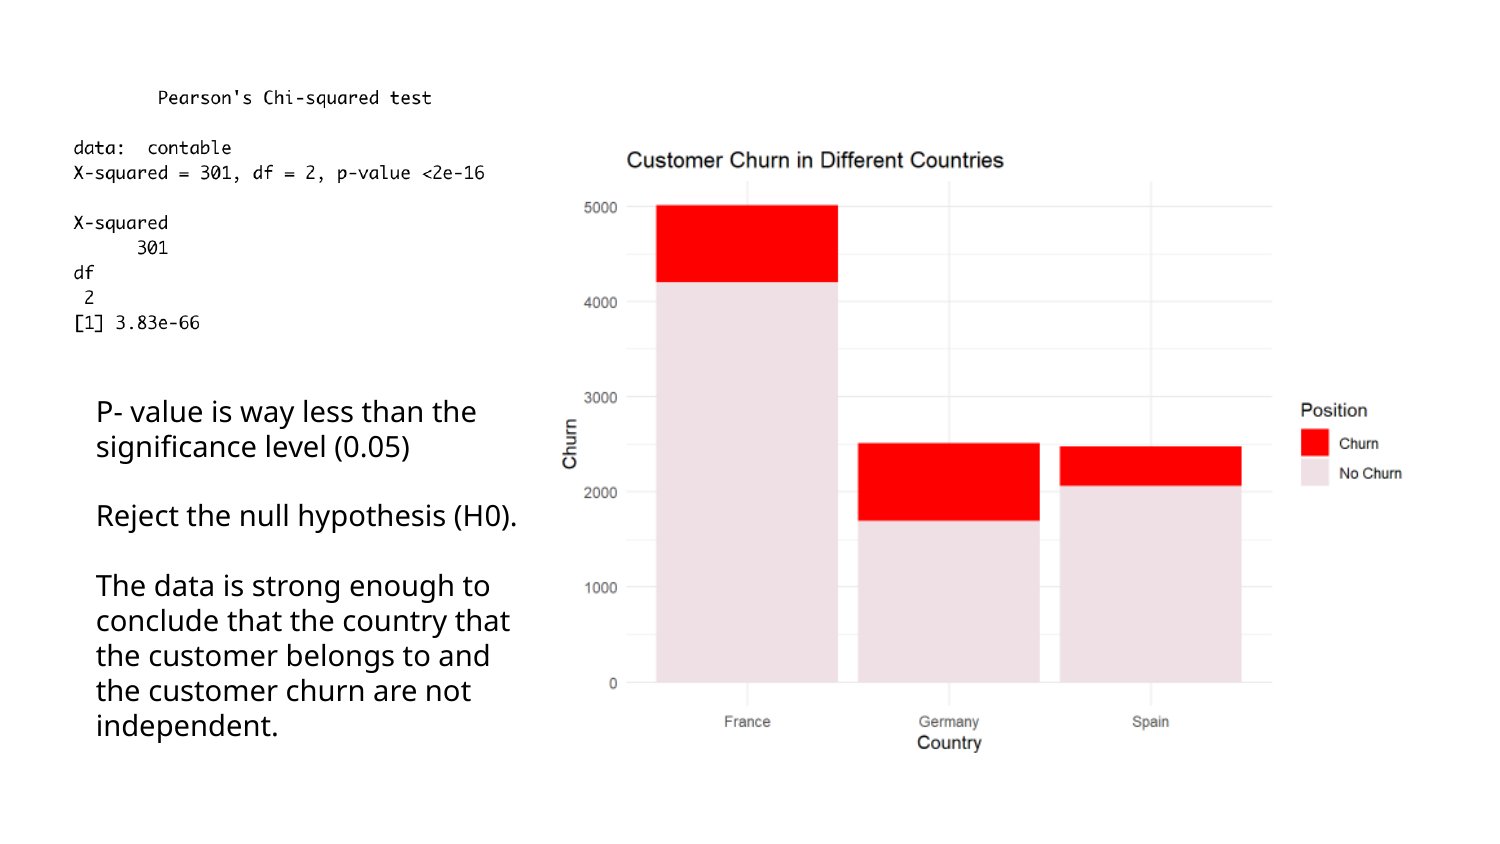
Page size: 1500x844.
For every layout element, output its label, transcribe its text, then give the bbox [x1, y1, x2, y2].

picture [551, 139, 1451, 762]
text_box P- value is way less than the significance level (0.05) Reject the null hypothesis (H0). The data is strong enough to conclude that the country that the customer belongs to and the customer churn are not independent. [80, 377, 546, 758]
picture [72, 67, 527, 377]
